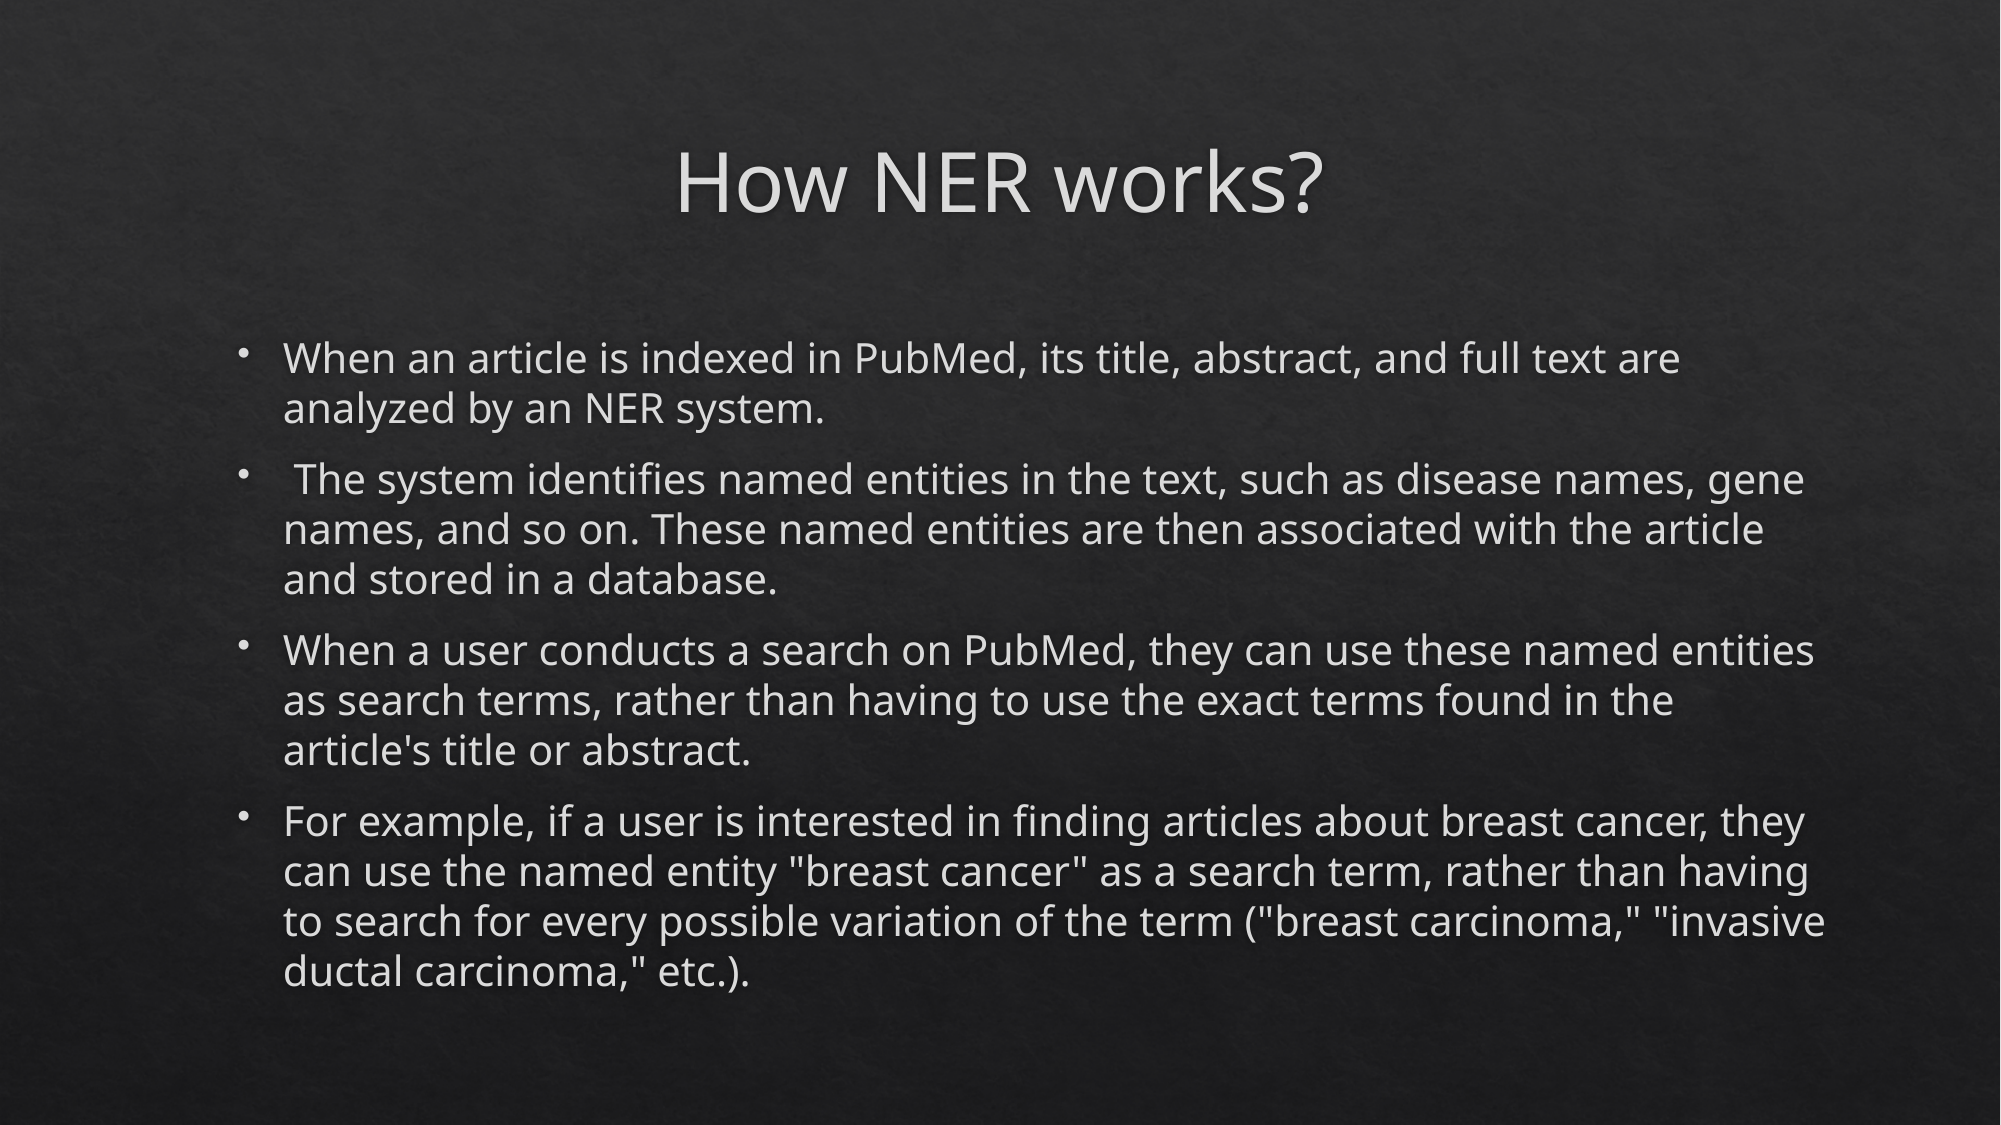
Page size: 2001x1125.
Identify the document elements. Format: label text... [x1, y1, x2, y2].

list When an article is indexed in PubMed, its title, abstract, and full text are analyzed by an NER system. The system identifies named entities in the text, such as disease names, gene names, and so on. These named entities are then associated with the article and stored in a database. When a user conducts a search on PubMed, they can use these named entities as search terms, rather than having to use the exact terms found in the article's title or abstract. For example, if a user is interested in finding articles about breast cancer, they can use the named entity "breast cancer" as a search term, rather than having to search for every possible variation of the term ("breast carcinoma," "invasive ductal carcinoma," etc.). [149, 324, 1849, 1125]
title How NER works? [149, 99, 1849, 260]
